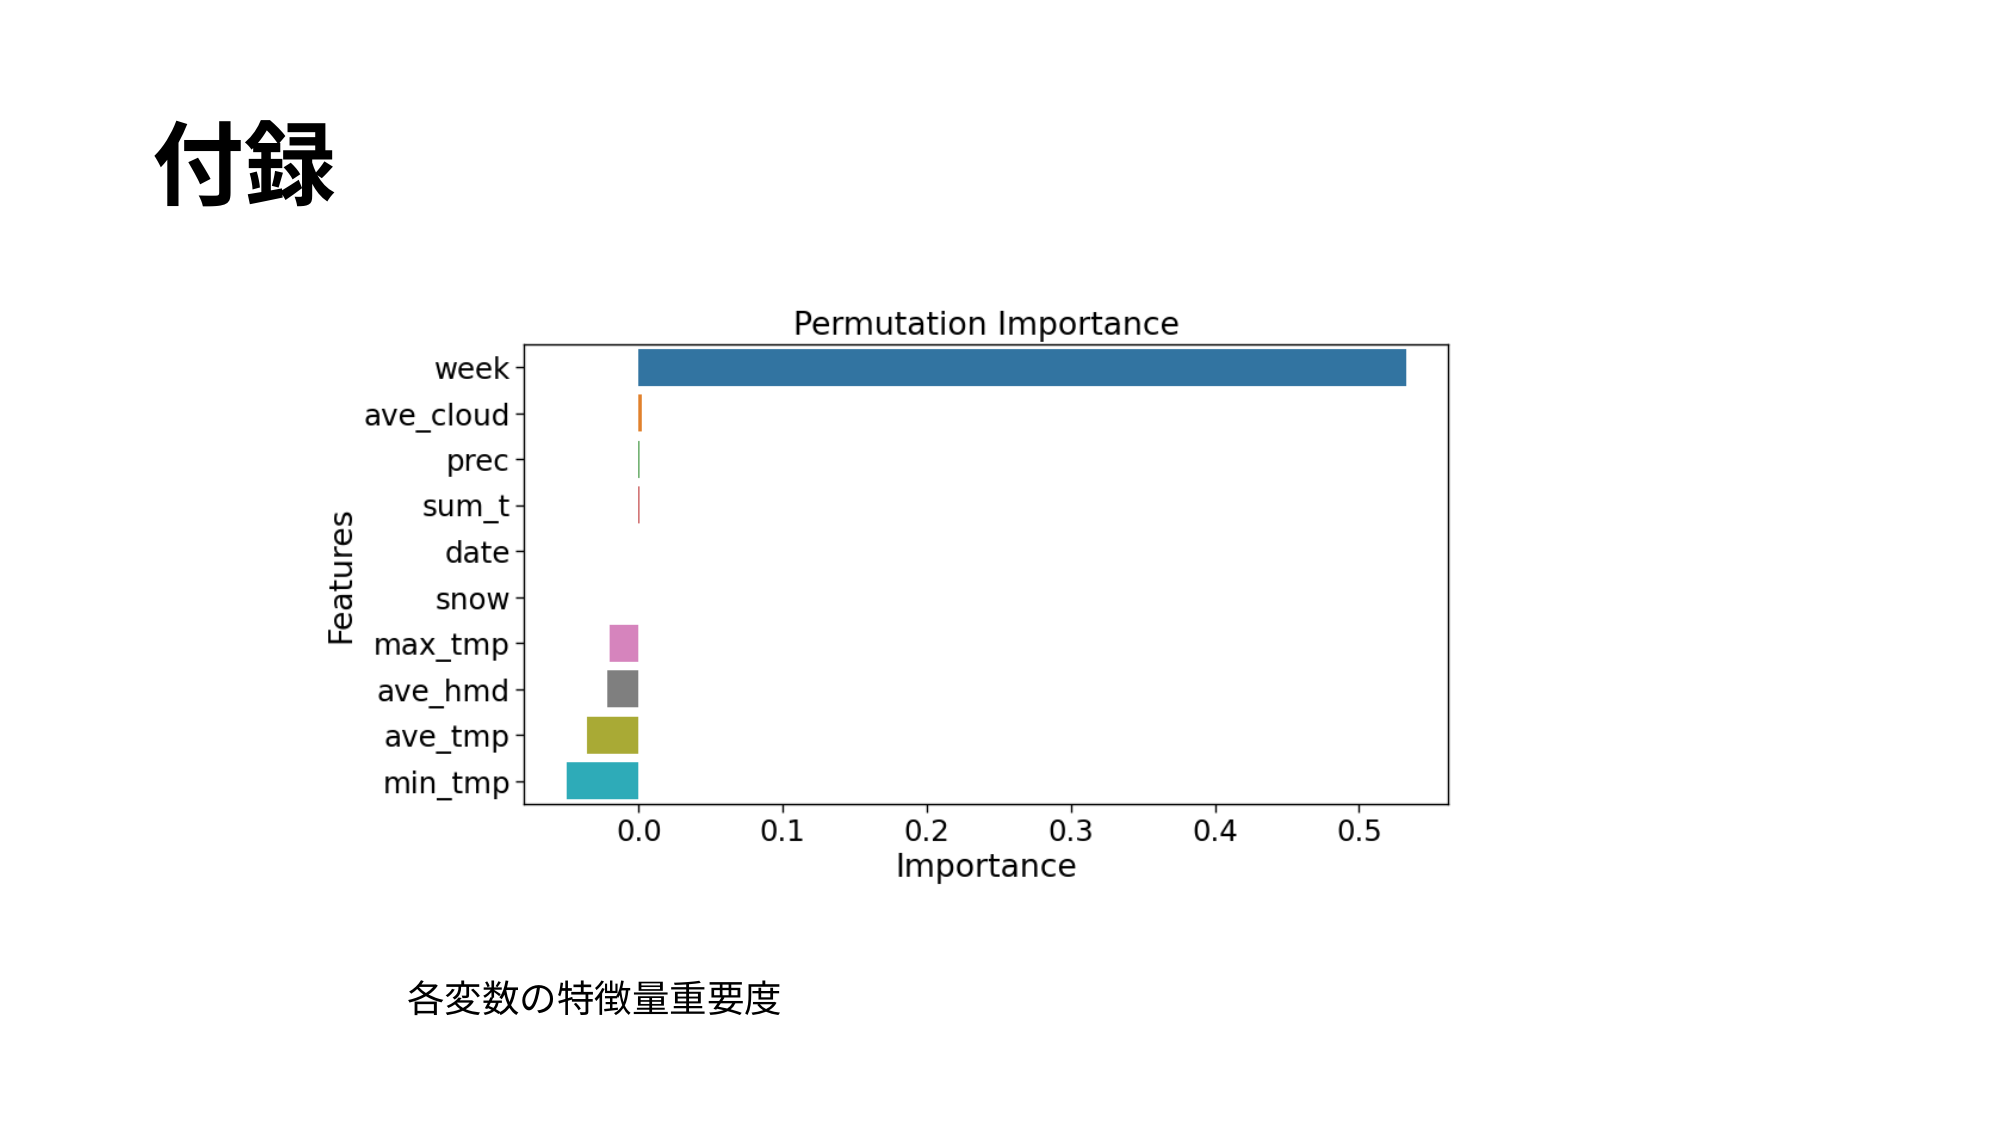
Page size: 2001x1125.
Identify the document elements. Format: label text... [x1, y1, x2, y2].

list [314, 299, 1460, 896]
title 付録 [137, 59, 1863, 278]
text_box 各変数の特徴量重要度 [392, 967, 798, 1028]
